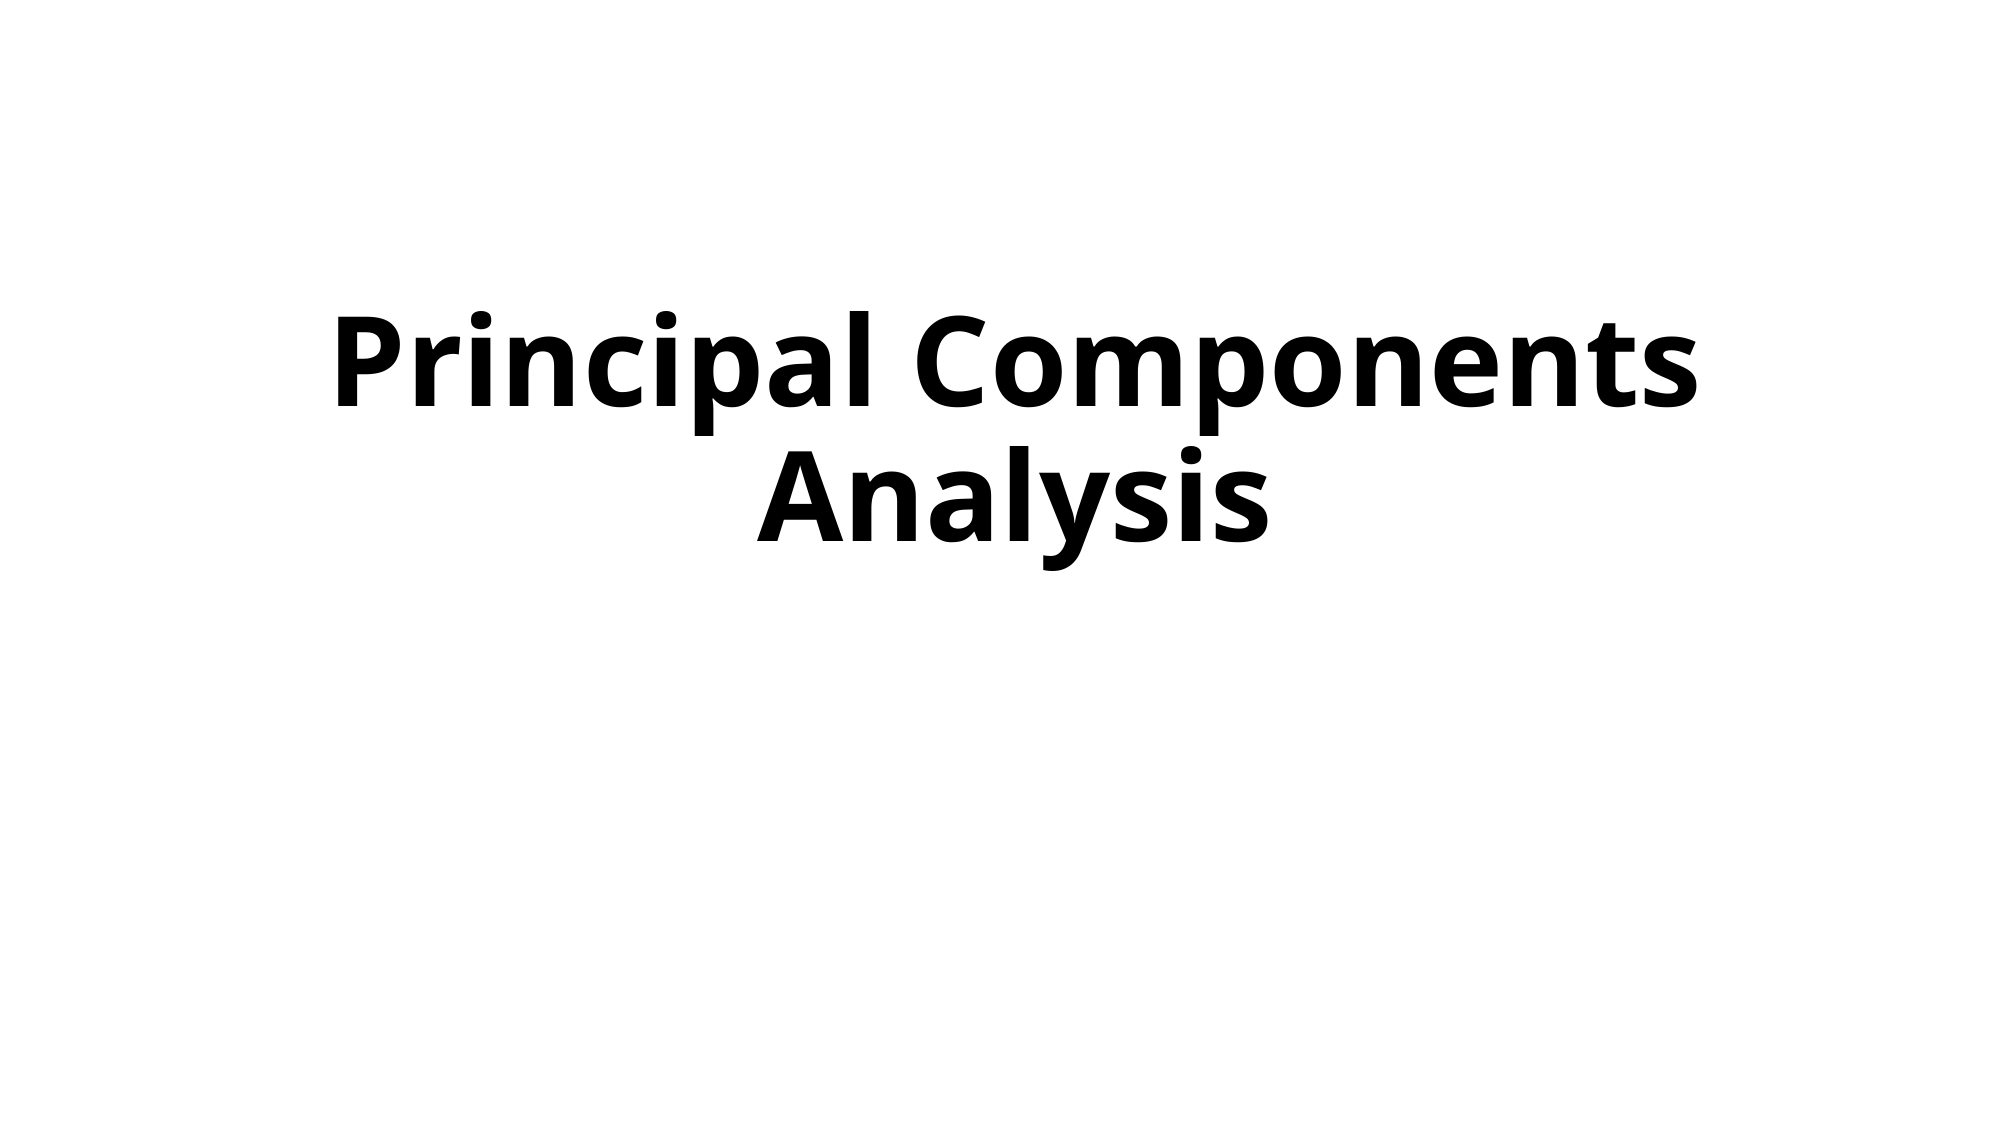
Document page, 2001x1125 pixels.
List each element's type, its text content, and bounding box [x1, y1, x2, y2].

title Principal Components Analysis [102, 184, 1929, 576]
